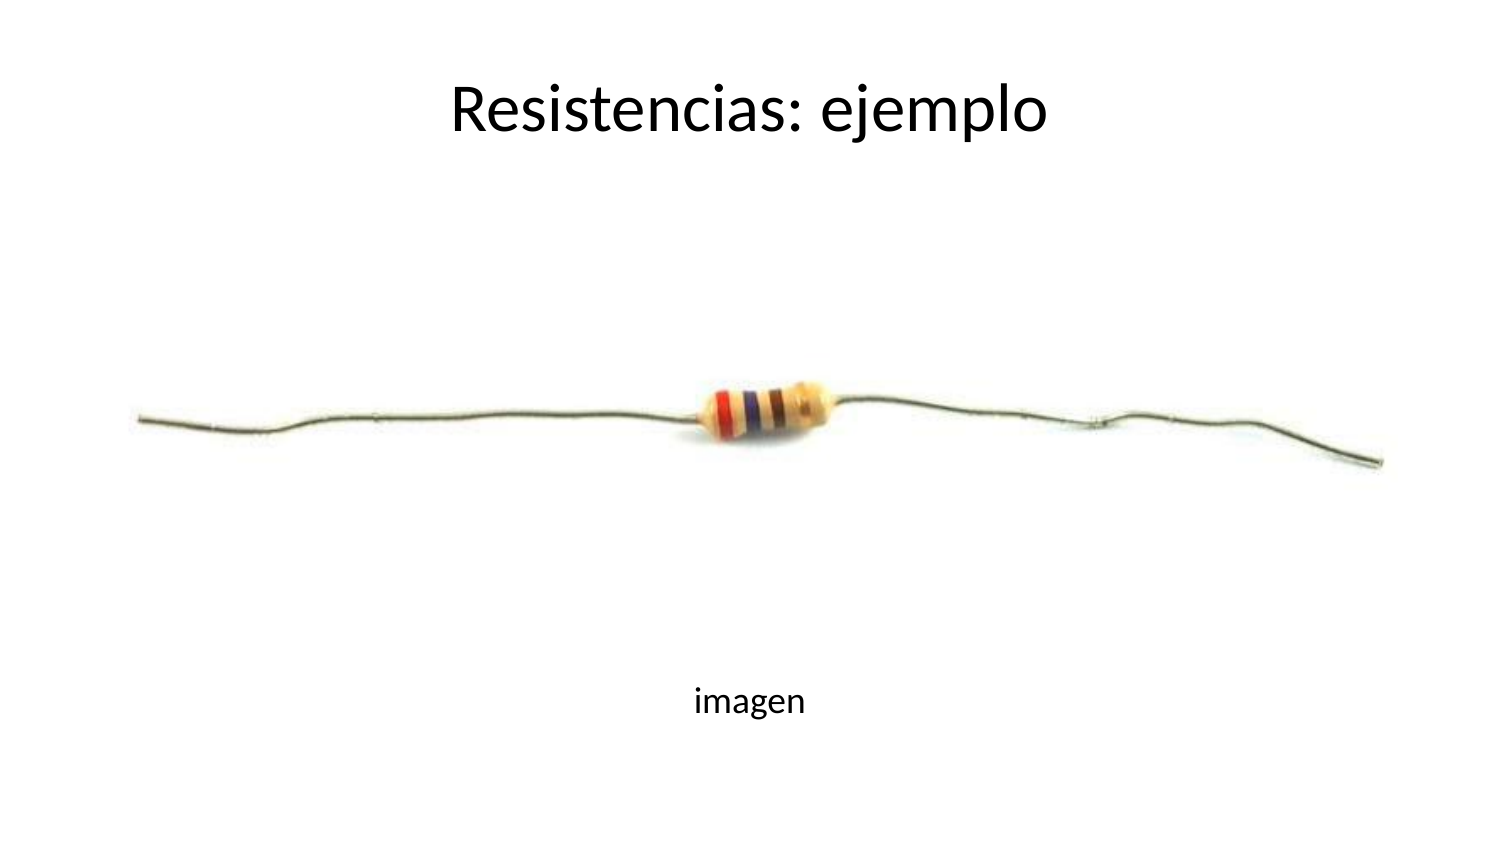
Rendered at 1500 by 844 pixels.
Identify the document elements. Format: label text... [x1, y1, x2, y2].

text_box imagen [74, 668, 1425, 753]
picture [74, 326, 1426, 538]
title Resistencias: ejemplo [75, 33, 1425, 175]
